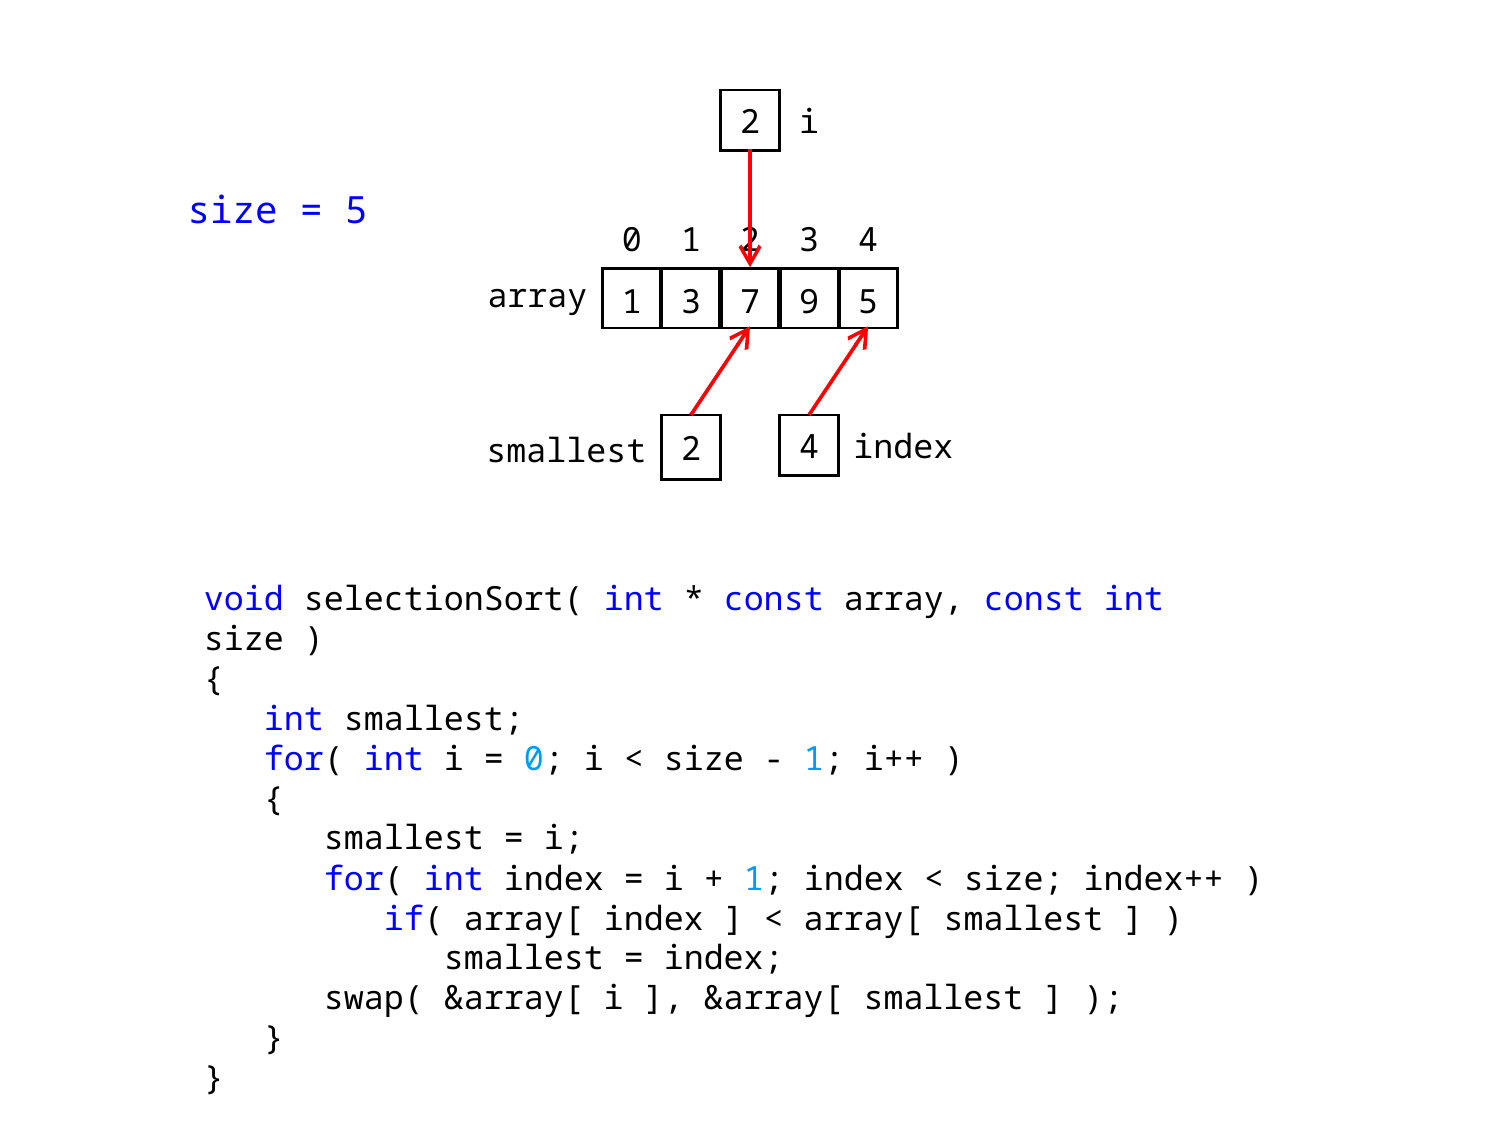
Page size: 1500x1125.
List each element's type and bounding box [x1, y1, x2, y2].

text_box [454, 267, 601, 327]
table_header [455, 415, 660, 480]
table_cell [723, 270, 777, 327]
text_box [690, 326, 751, 415]
table_header [781, 90, 839, 151]
list [188, 562, 1312, 1065]
table_cell [604, 270, 659, 327]
text_box [159, 178, 396, 238]
text_box [808, 326, 869, 415]
table_header [722, 91, 778, 149]
table_header [840, 415, 986, 476]
table_header [663, 416, 719, 478]
table_header [602, 208, 749, 267]
table_header [751, 208, 898, 267]
table_cell [663, 270, 718, 327]
table_cell [841, 270, 896, 327]
text_box [738, 149, 762, 268]
table_cell [782, 270, 837, 327]
table_header [781, 416, 837, 474]
